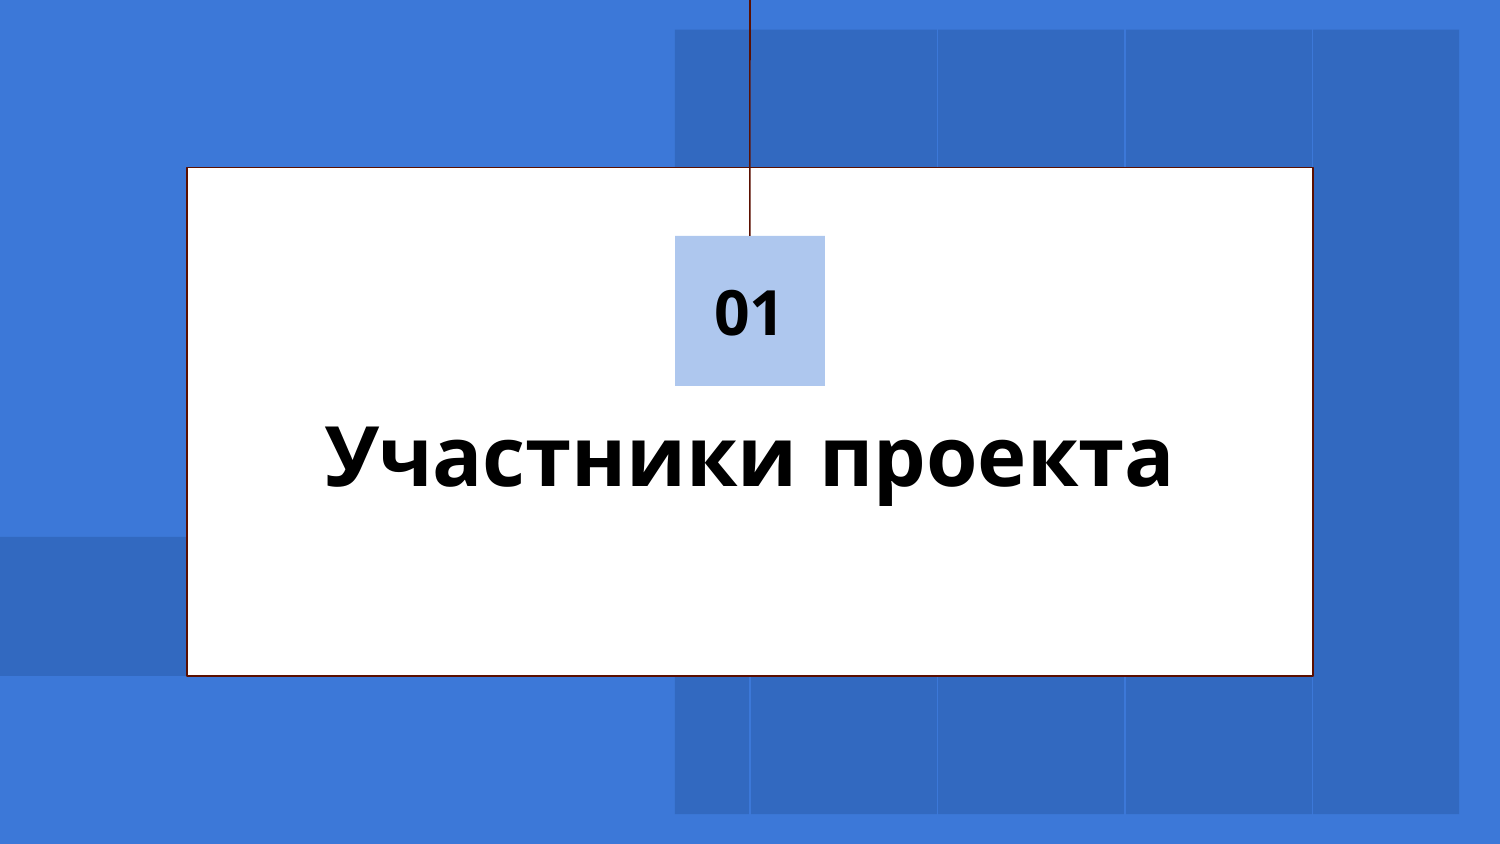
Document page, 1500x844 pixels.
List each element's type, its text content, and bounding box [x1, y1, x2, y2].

title 01 [675, 235, 825, 386]
title Участники проекта [275, 425, 1224, 519]
